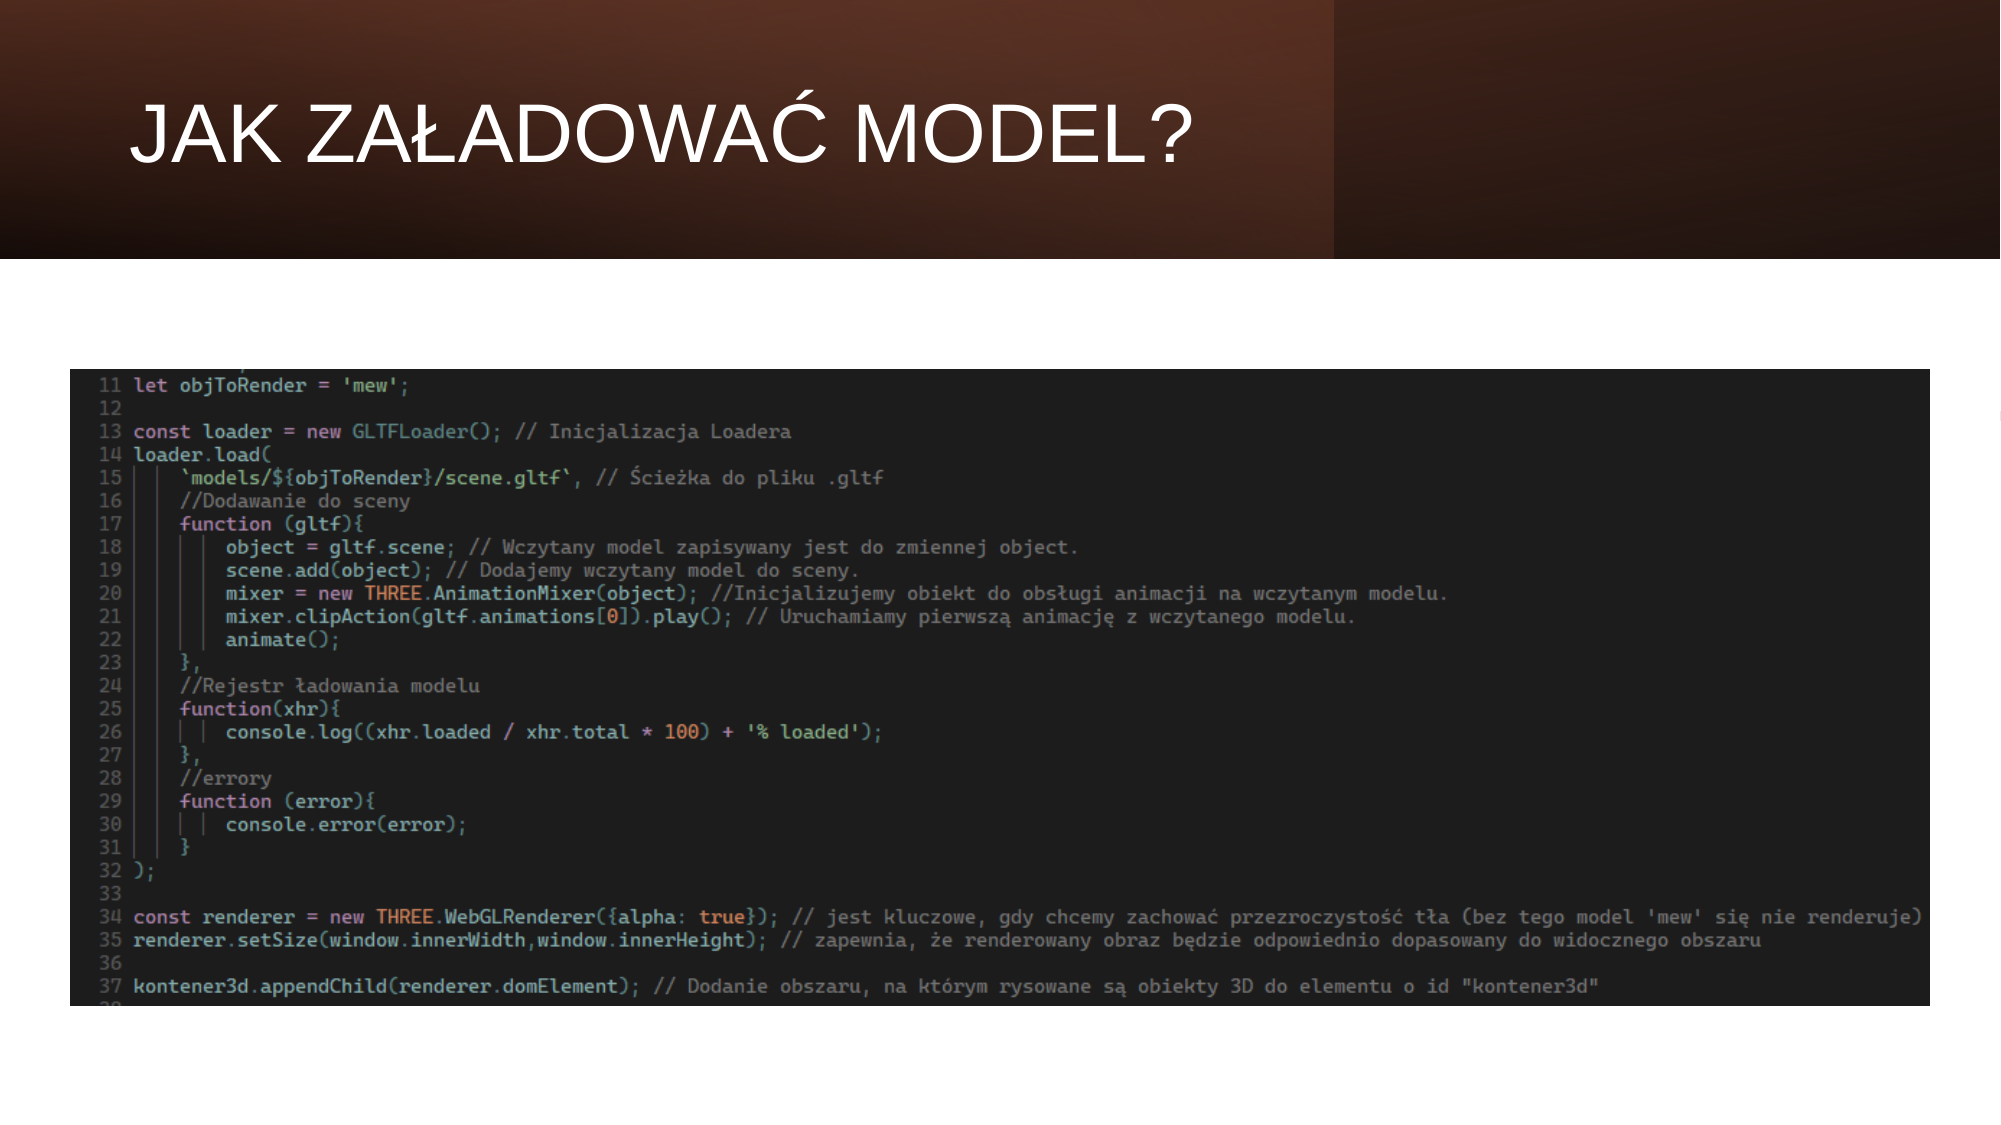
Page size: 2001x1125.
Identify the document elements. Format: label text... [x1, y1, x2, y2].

picture [70, 369, 1930, 1006]
text_box [0, 0, 2000, 259]
text_box [0, 260, 2000, 1125]
title Jak załadować model? [114, 40, 1274, 231]
